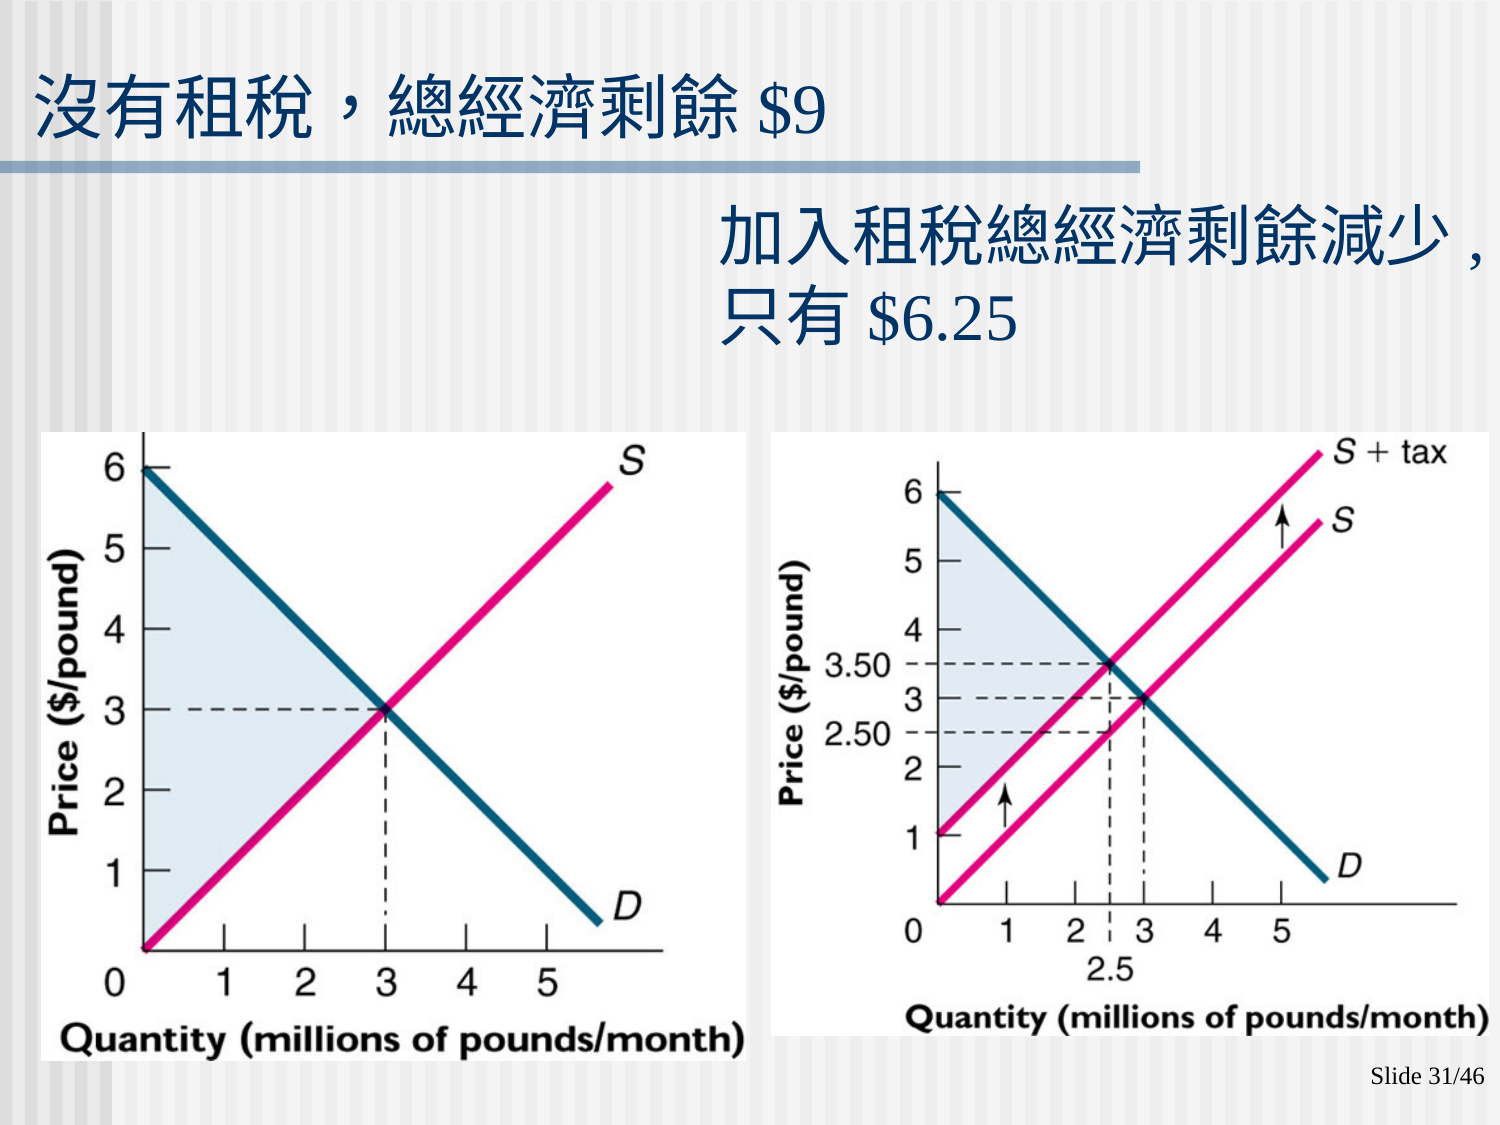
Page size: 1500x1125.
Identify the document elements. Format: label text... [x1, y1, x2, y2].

title 沒有租稅，總經濟剩餘$9 [17, 54, 1231, 156]
picture [771, 432, 1489, 1036]
picture [41, 432, 746, 1062]
text_box 加入租稅總經濟剩餘減少,只有$6.25 [703, 186, 1500, 362]
slide_number Slide 31/46 [1187, 1052, 1500, 1125]
